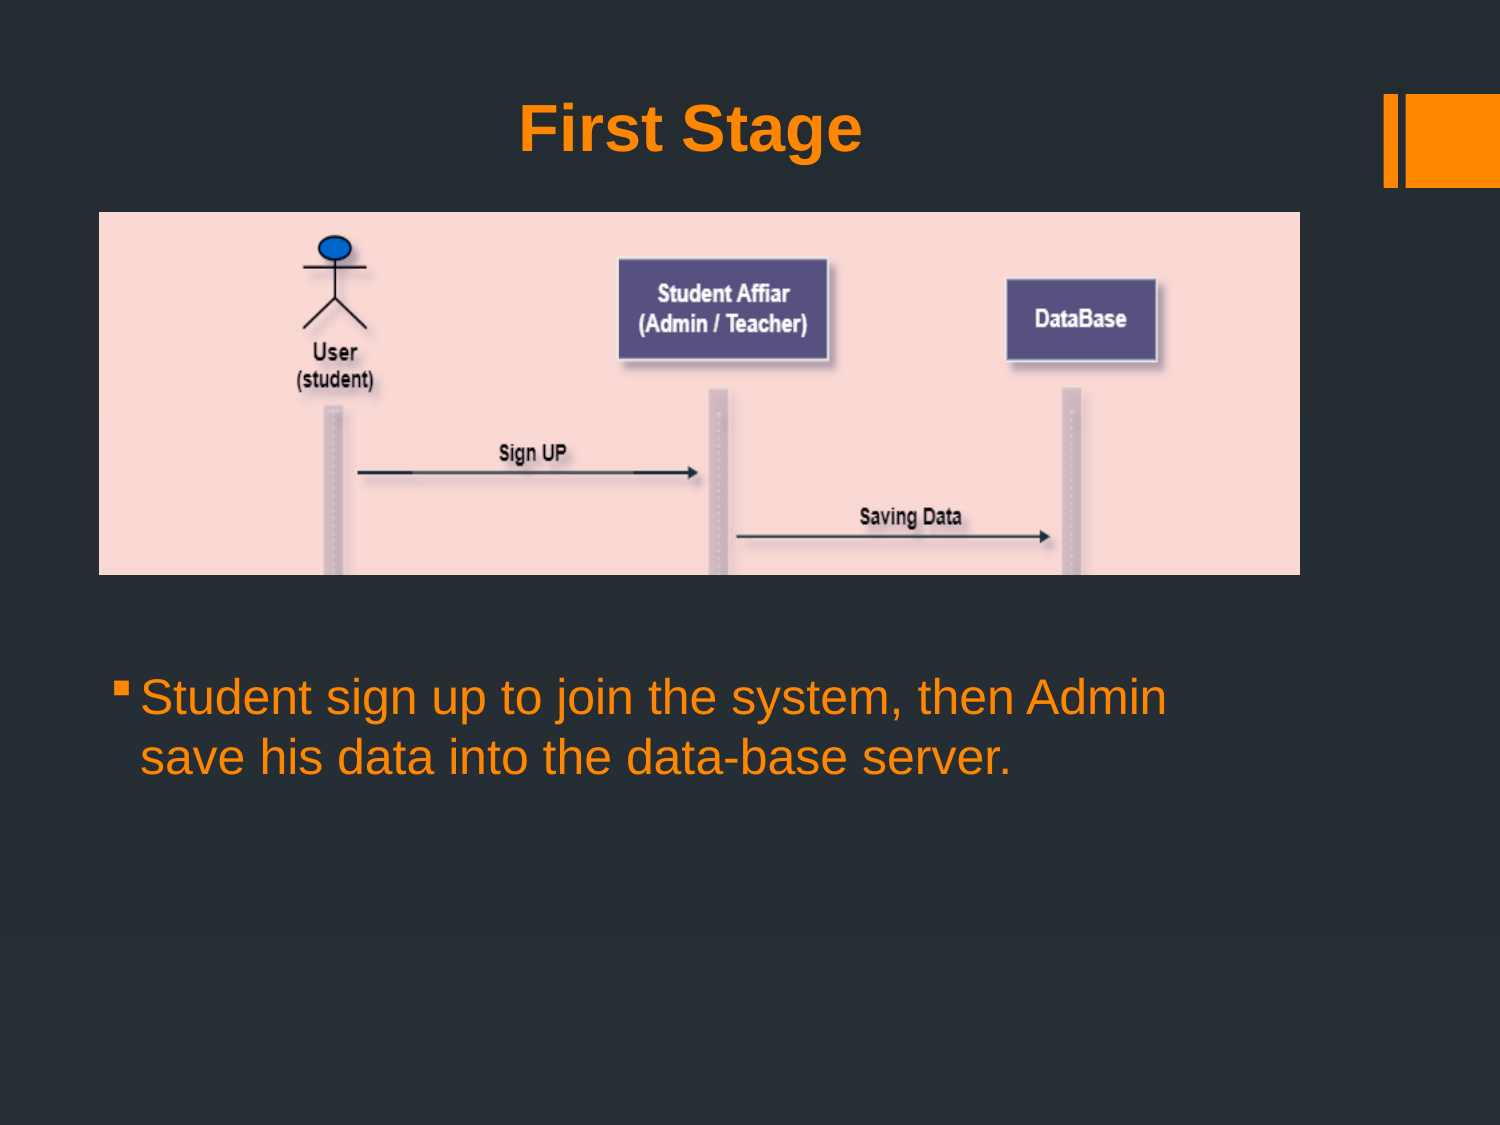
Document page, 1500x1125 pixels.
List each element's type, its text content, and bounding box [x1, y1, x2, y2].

list First Stage Student sign up to join the system, then Admin save his data into the data-base server. [87, 76, 1288, 875]
picture [99, 211, 1301, 576]
